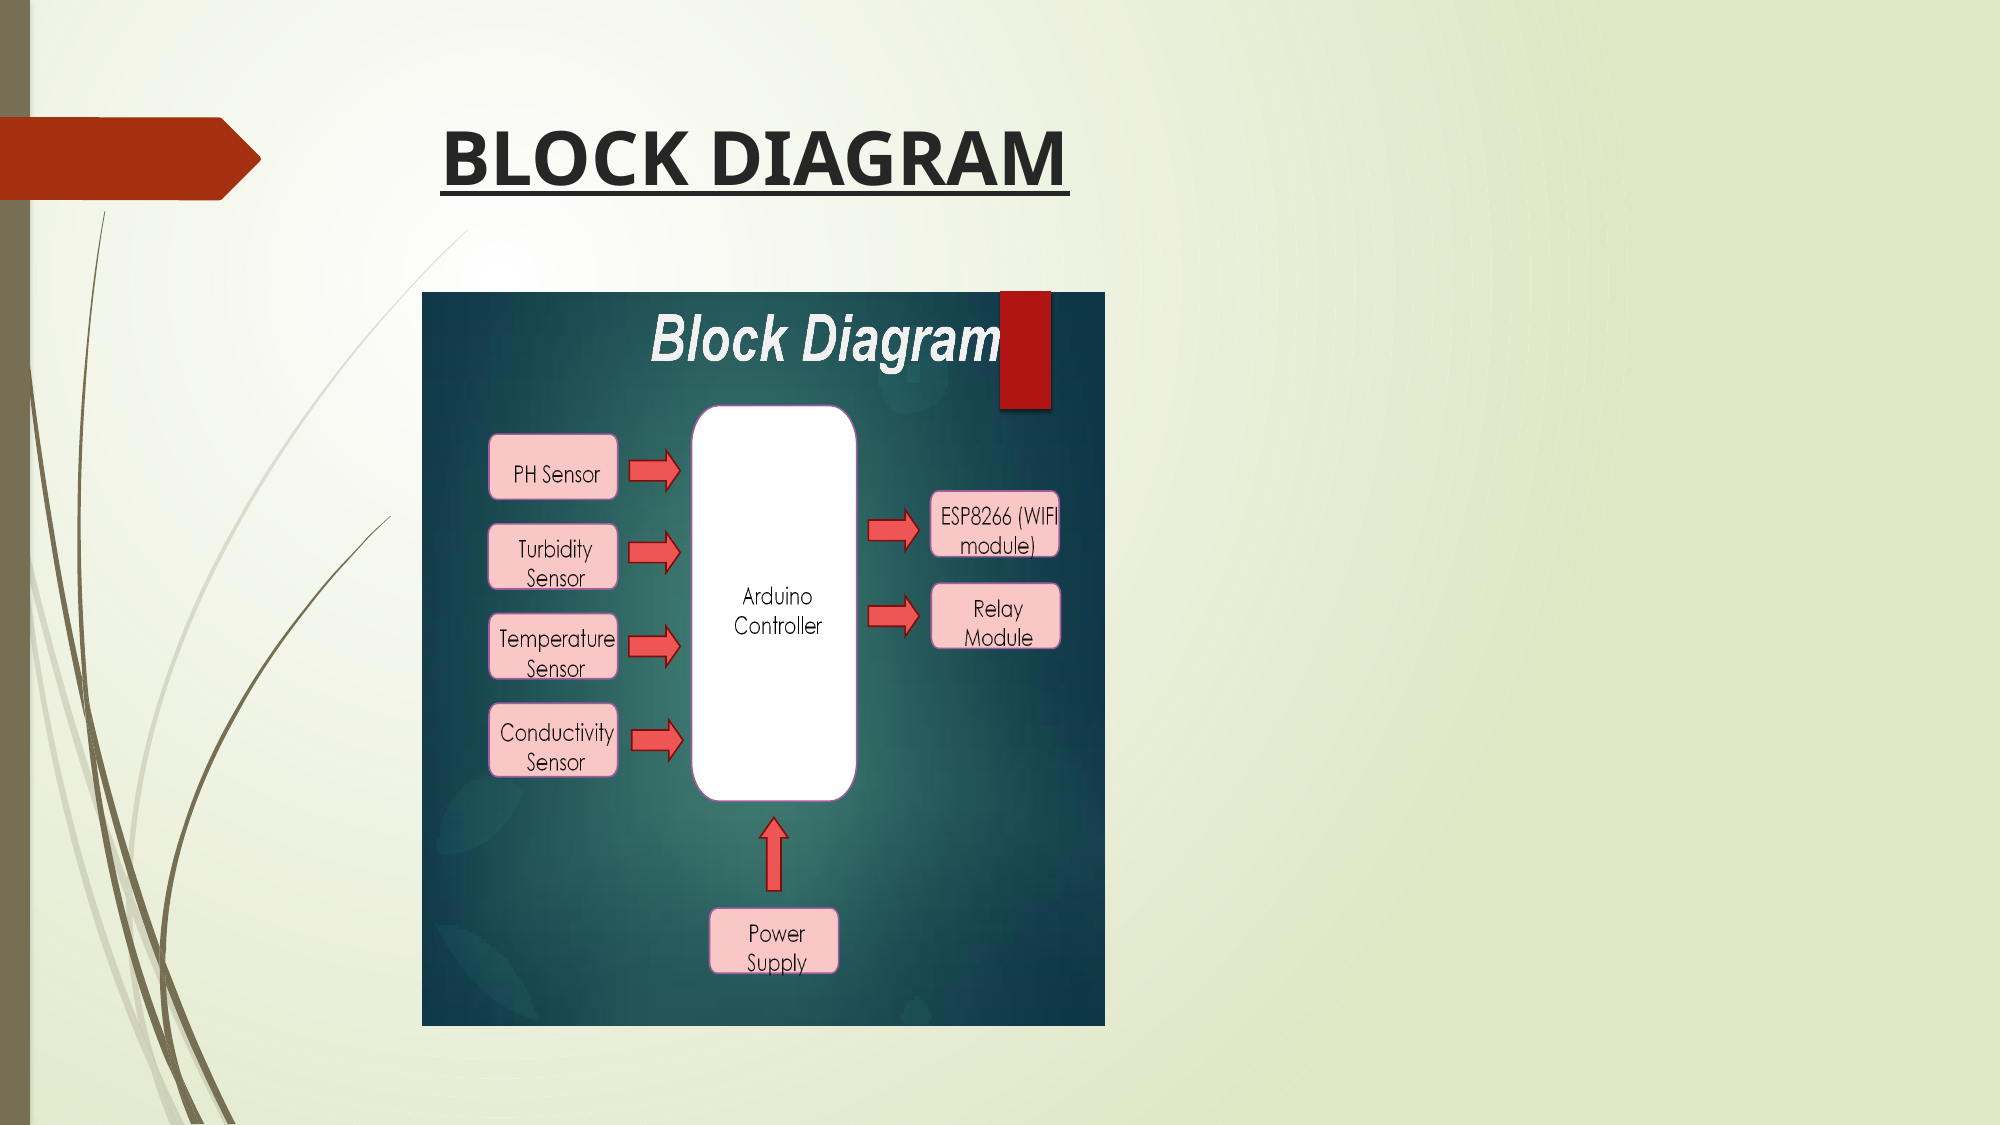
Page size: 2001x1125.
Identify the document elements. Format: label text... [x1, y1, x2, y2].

title BLOCK DIAGRAM [425, 102, 1888, 290]
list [402, 290, 1911, 1059]
